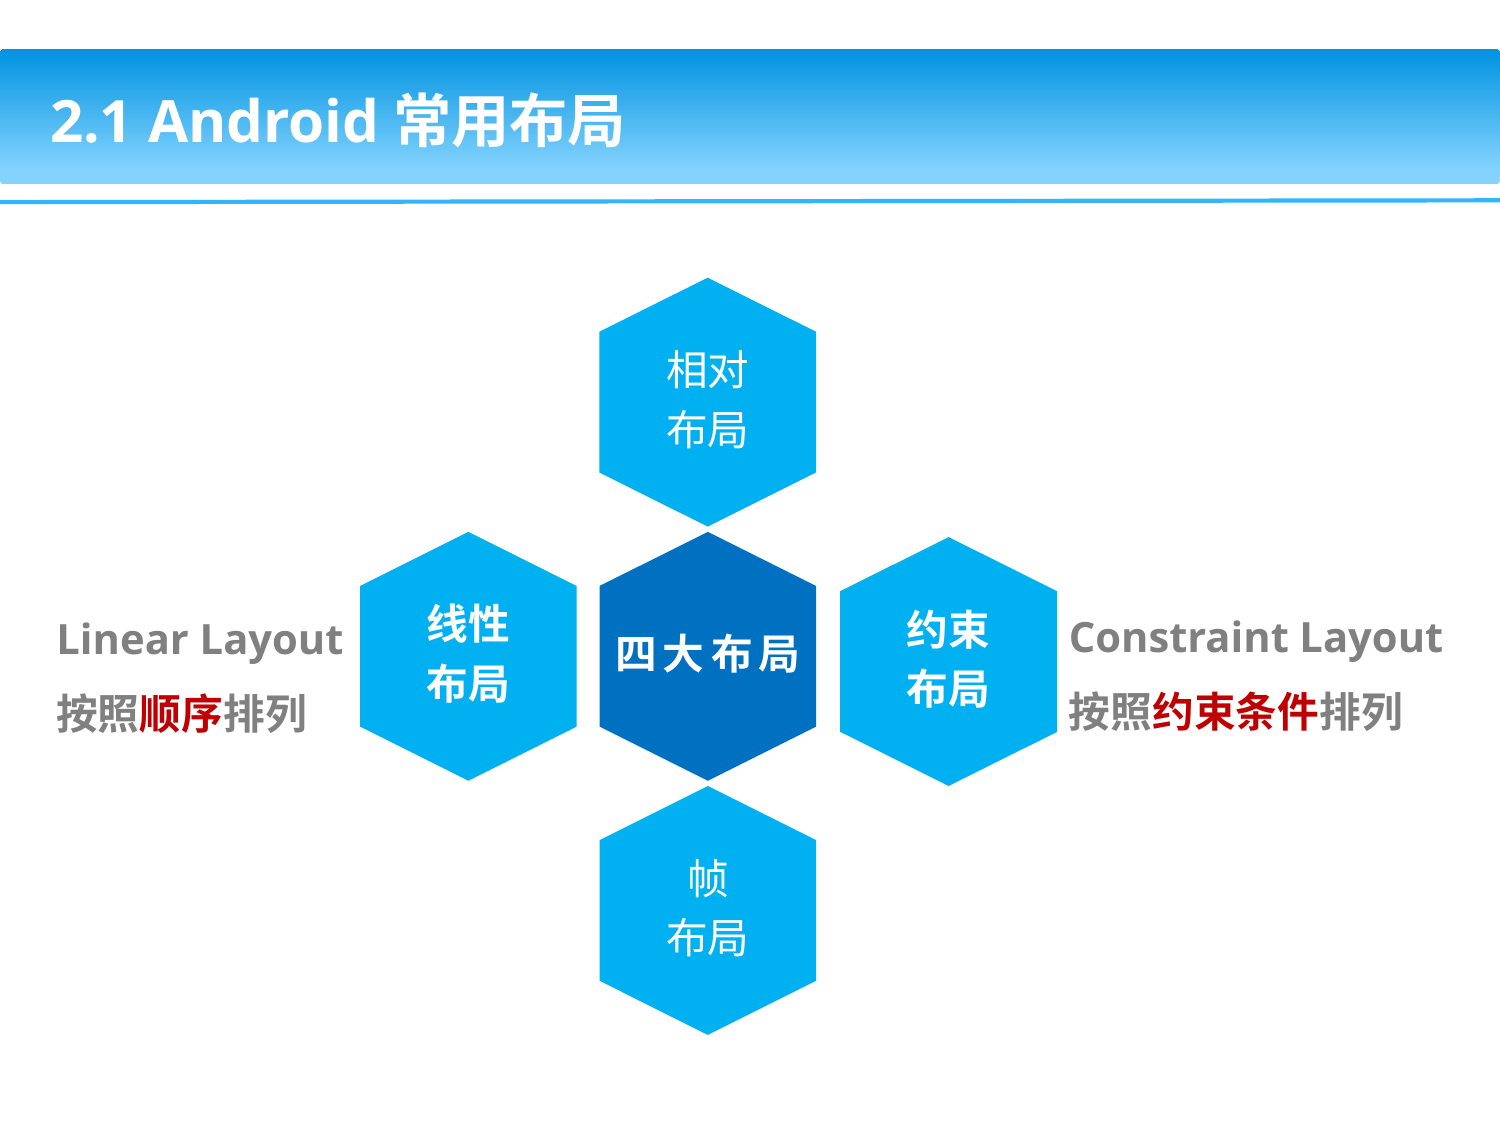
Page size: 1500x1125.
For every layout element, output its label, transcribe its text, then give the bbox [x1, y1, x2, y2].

text_box Constraint Layout 按照约束条件排列 [1068, 586, 1471, 744]
text_box 帧 布局 [598, 784, 818, 1037]
text_box 约束 布局 [838, 535, 1059, 788]
text_box 相对 布局 [597, 276, 818, 528]
text_box 线性 布局 [358, 530, 578, 782]
text_box 2.1 Android常用布局 [34, 54, 1356, 185]
text_box 四大布局 [598, 530, 818, 782]
text_box Linear Layout 按照顺序排列 [56, 587, 384, 746]
